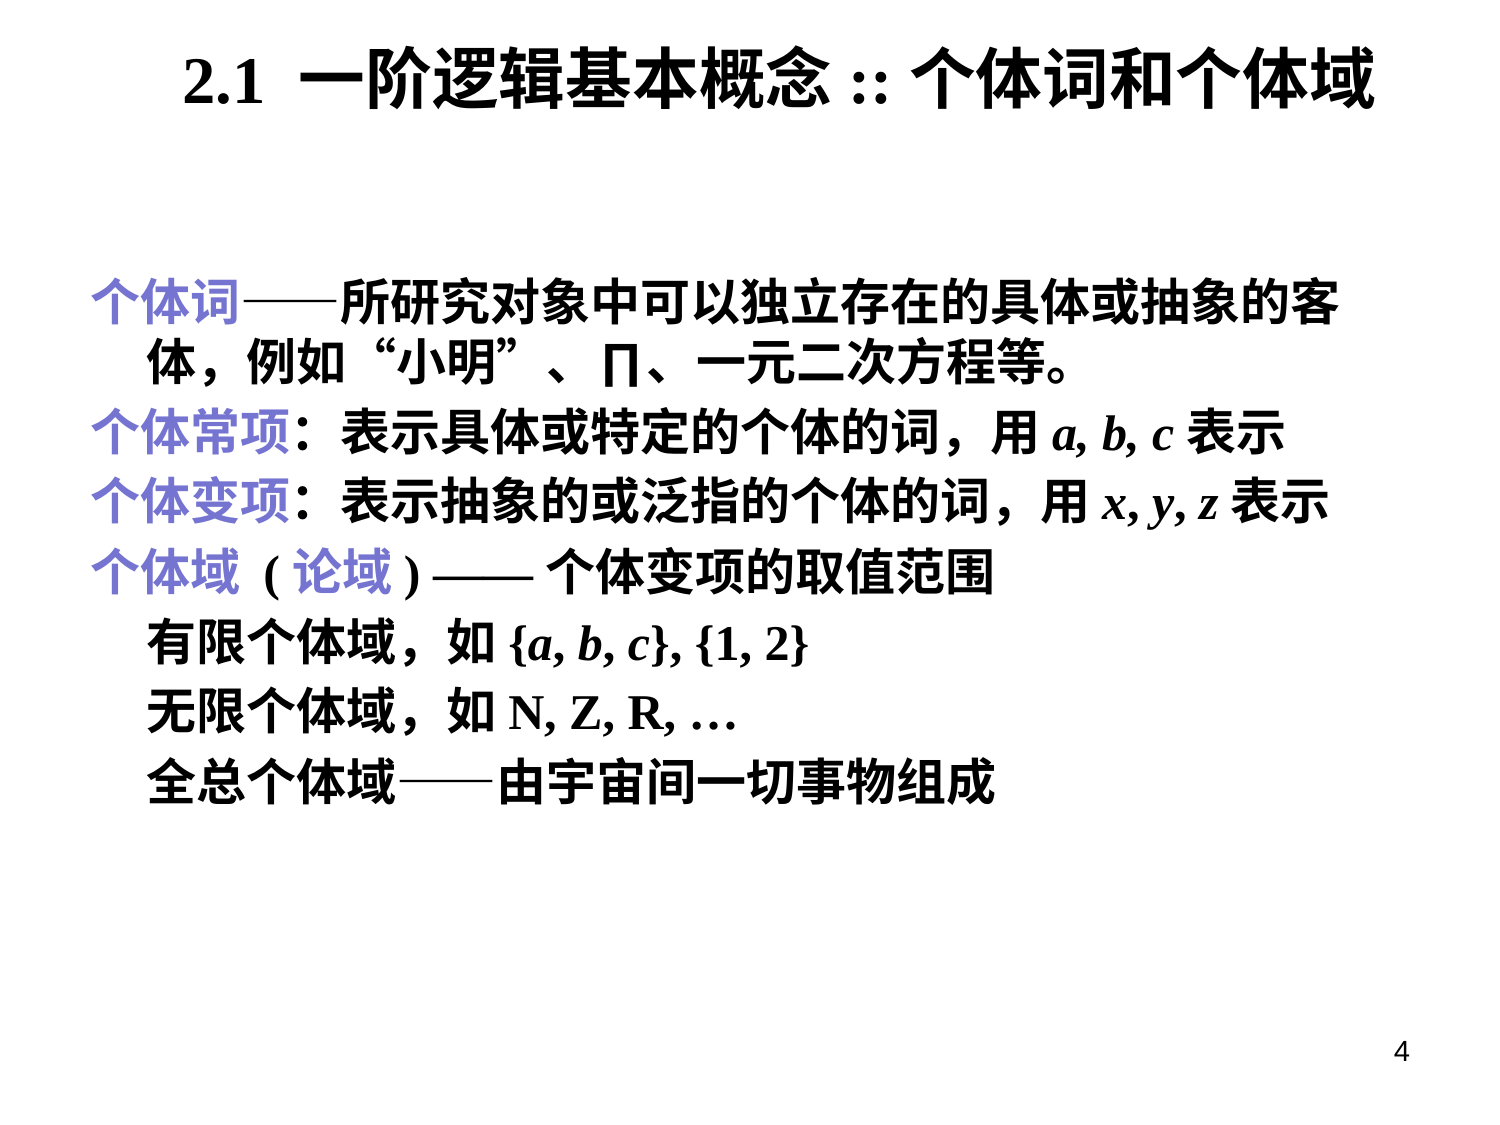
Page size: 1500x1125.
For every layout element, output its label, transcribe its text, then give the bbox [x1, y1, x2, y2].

list 个体词——所研究对象中可以独立存在的具体或抽象的客体，例如“小明”、∏、一元二次方程等。 个体常项：表示具体或特定的个体的词，用a, b, c表示 个体变项：表示抽象的或泛指的个体的词，用x, y, z表示 个体域 (论域) ——个体变项的取值范围 有限个体域，如{a, b, c}, {1, 2} 无限个体域，如N, Z, R, … 全总个体域——由宇宙间一切事物组成 [74, 262, 1426, 1006]
slide_number 4 [1074, 1024, 1426, 1103]
title 2.1 一阶逻辑基本概念::个体词和个体域 [163, 42, 1395, 112]
